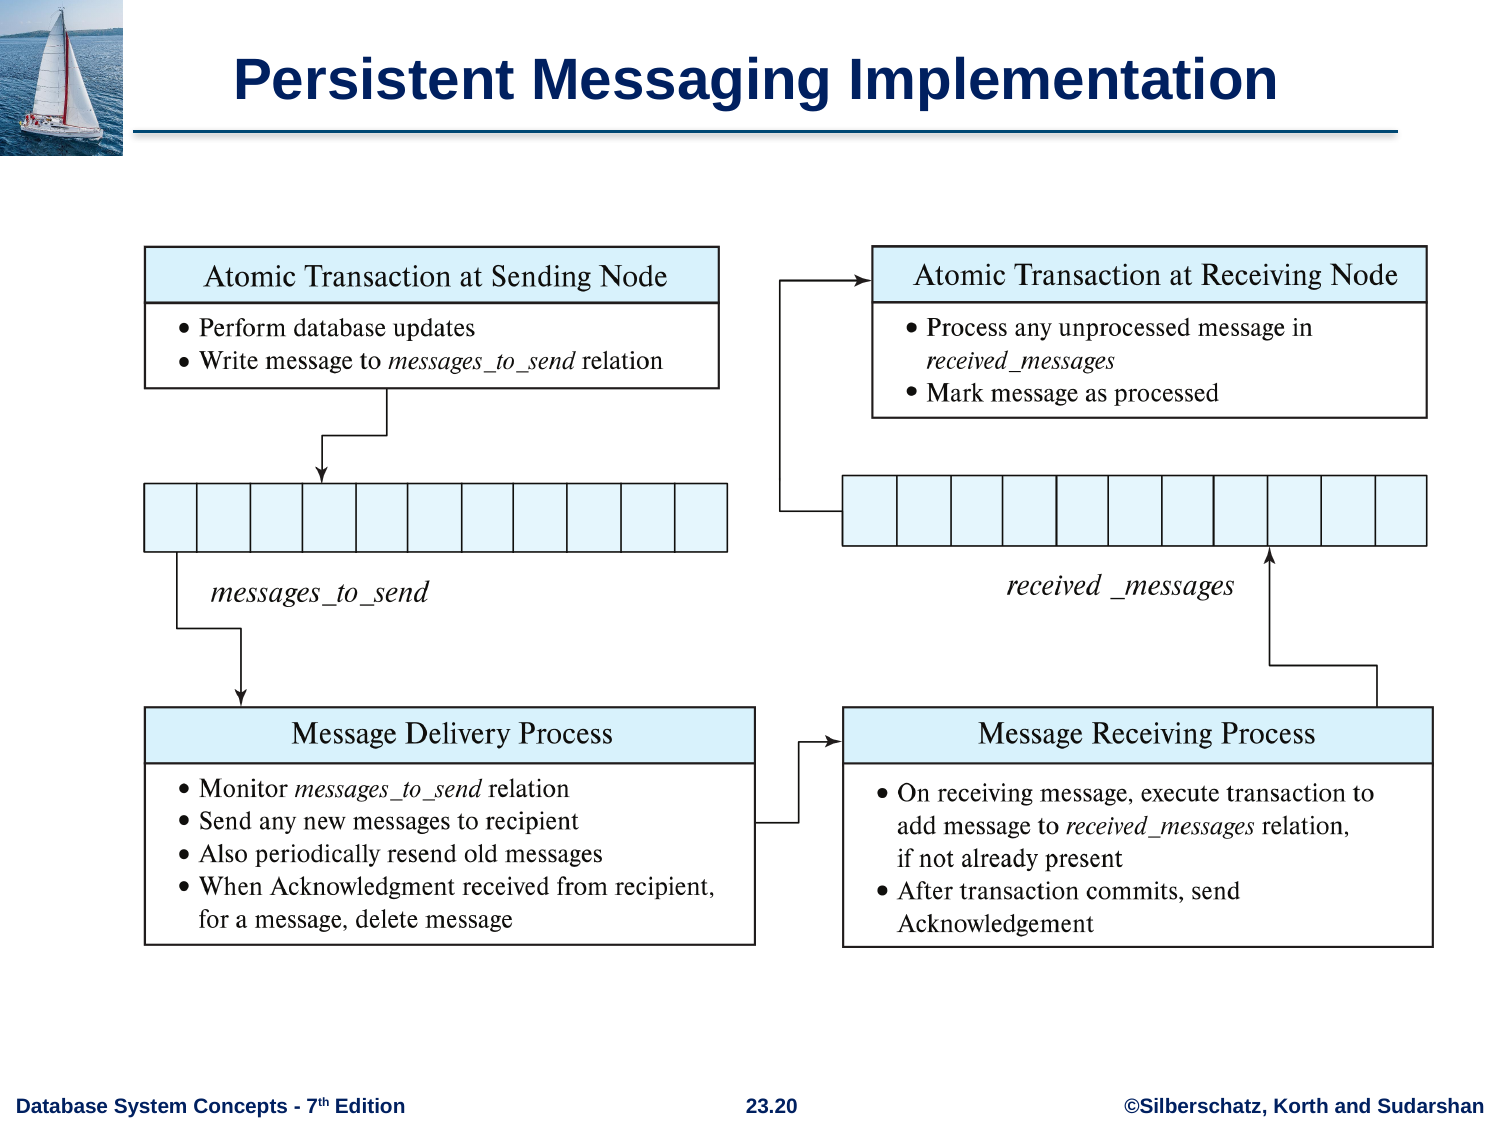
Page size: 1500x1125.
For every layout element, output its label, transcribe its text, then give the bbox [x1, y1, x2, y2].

picture [0, 0, 123, 156]
title Persistent Messaging Implementation [125, 18, 1388, 120]
picture [143, 245, 1434, 948]
